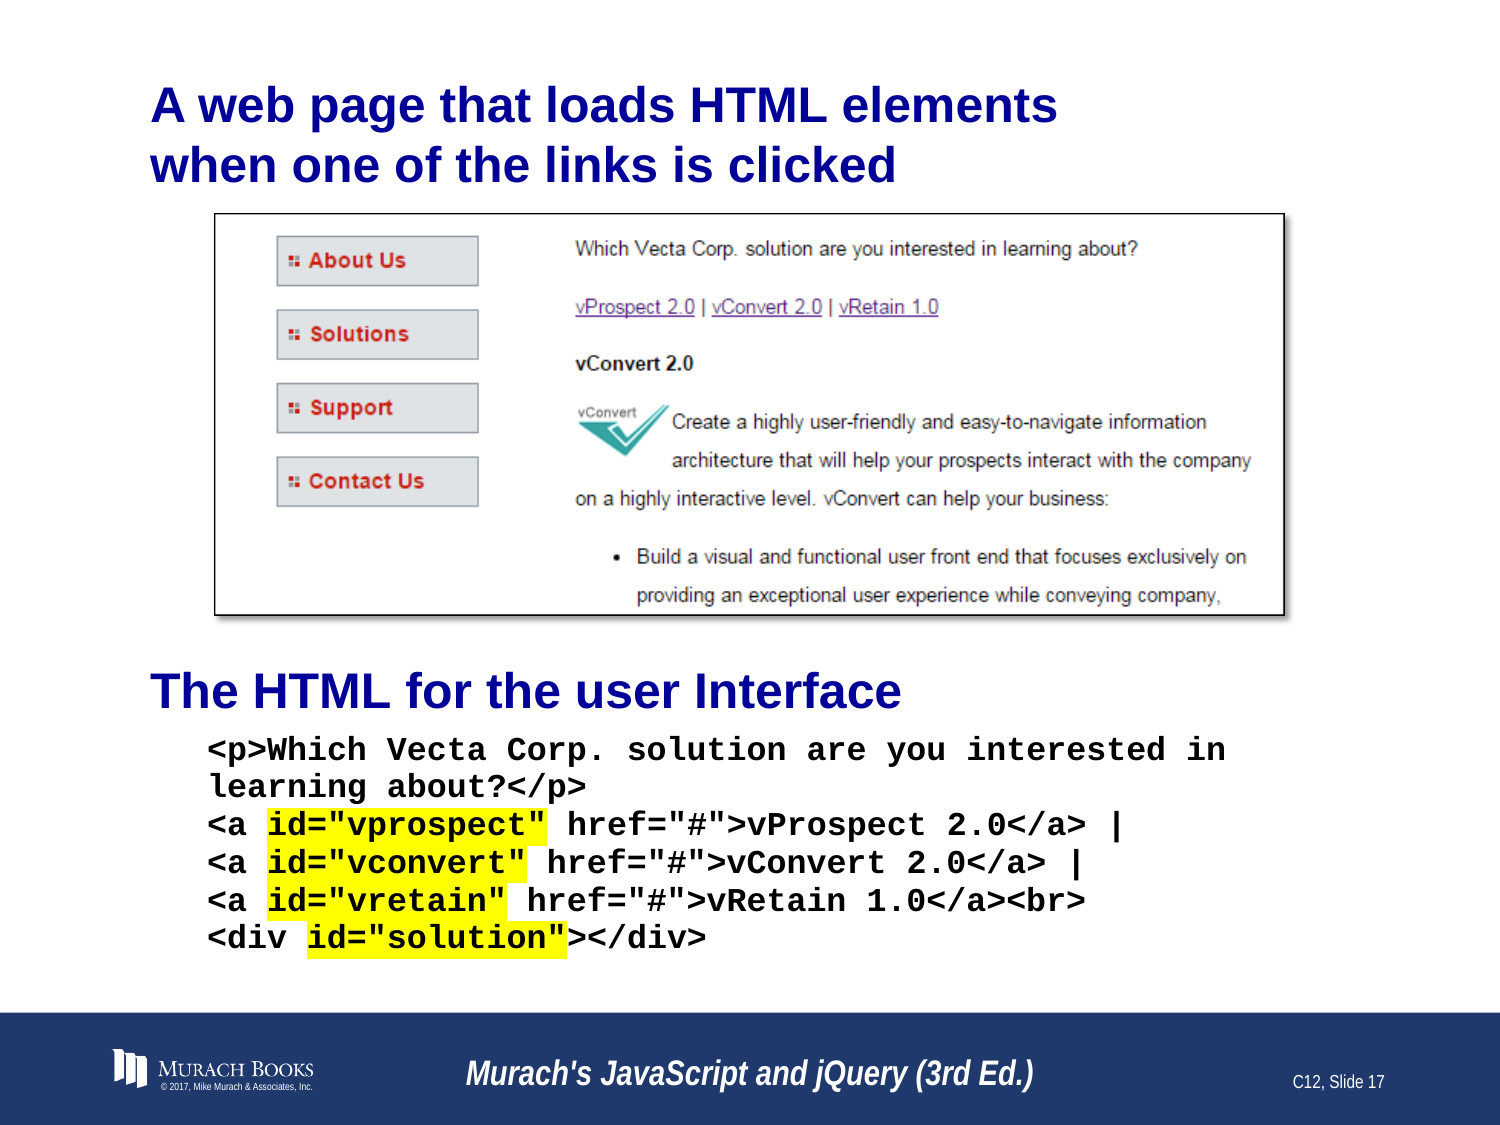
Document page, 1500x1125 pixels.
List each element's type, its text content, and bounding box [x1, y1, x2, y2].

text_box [149, 199, 1350, 959]
footer © 2017, Mike Murach & Associates, Inc. [12, 1025, 463, 1100]
slide_number C12, Slide 17 [1087, 1025, 1400, 1100]
title A web page that loads HTML elements when one of the links is clicked [150, 72, 1350, 194]
slide_number Murach's JavaScript and jQuery (3rd Ed.) [463, 1025, 1050, 1100]
